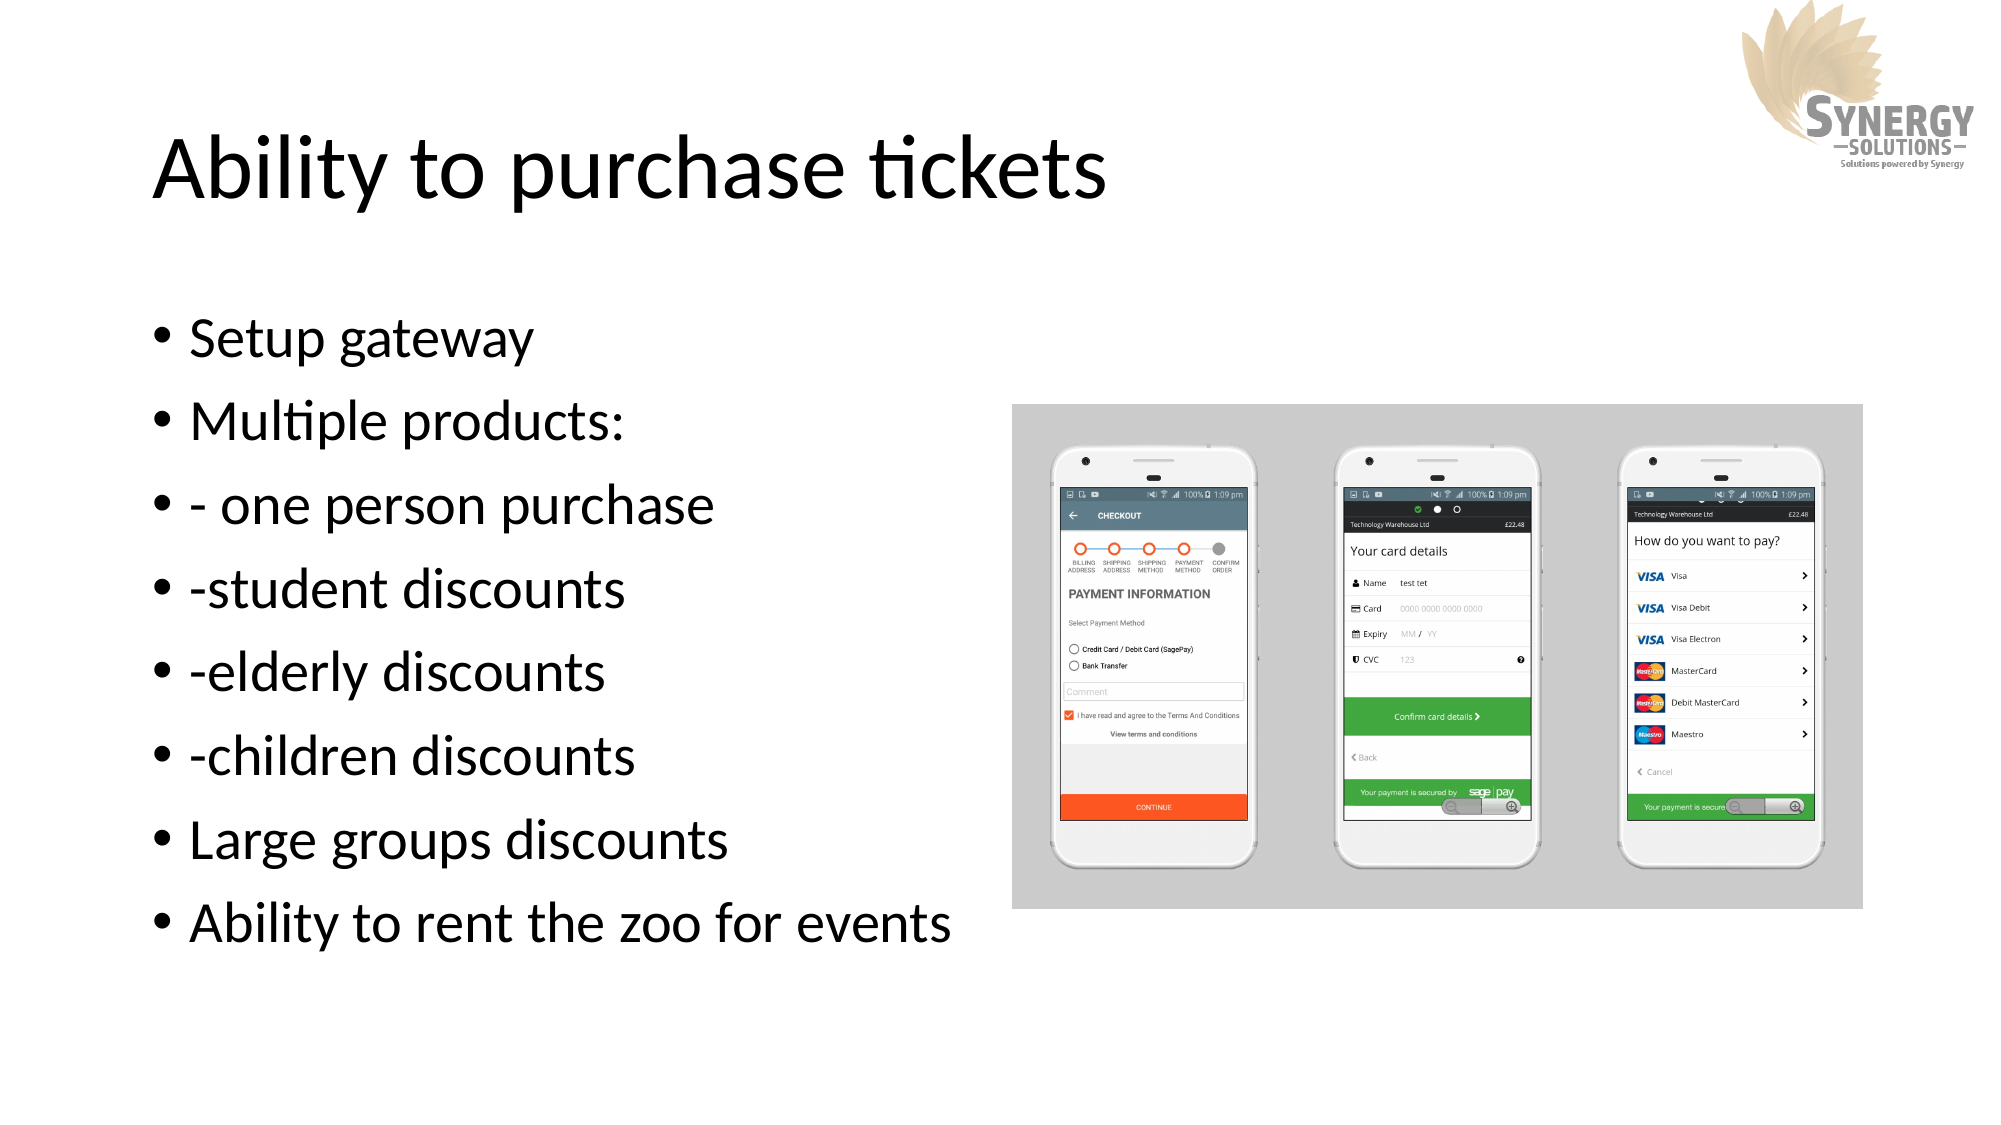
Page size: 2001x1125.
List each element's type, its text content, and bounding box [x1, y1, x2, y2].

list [1012, 404, 1863, 909]
picture [1723, 0, 2000, 192]
list Setup gateway Multiple products: - one person purchase -student discounts -elderly discounts -children discounts Large groups discounts Ability to rent the zoo for events [137, 299, 988, 1014]
title Ability to purchase tickets [137, 59, 1863, 278]
